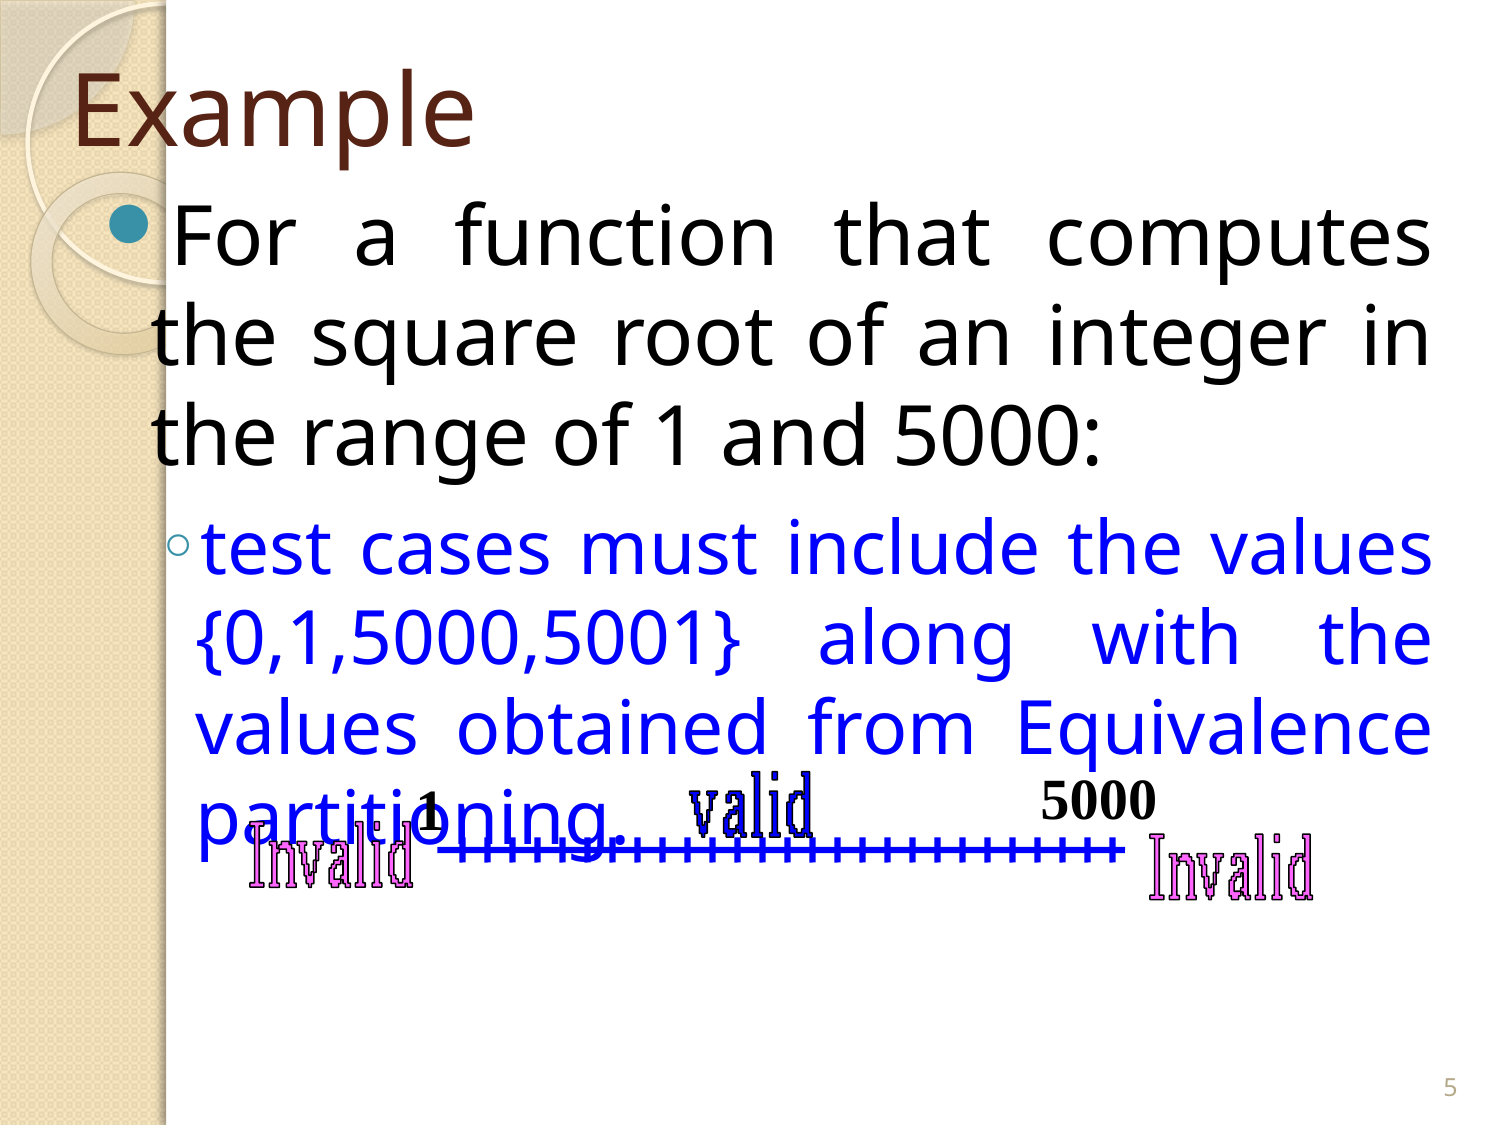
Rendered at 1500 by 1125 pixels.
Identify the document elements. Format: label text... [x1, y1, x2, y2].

slide_number 5 [1413, 1034, 1488, 1113]
list For a function that computes the square root of an integer in the range of 1 and 5000: test cases must include the values {0,1,5000,5001} along with the values obtained from Equivalence partitioning. [87, 174, 1438, 975]
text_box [249, 821, 413, 888]
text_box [689, 771, 813, 838]
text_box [1149, 833, 1313, 900]
text_box 1 [412, 774, 563, 860]
text_box 5000 [1037, 764, 1188, 850]
title Example [66, 37, 1342, 175]
